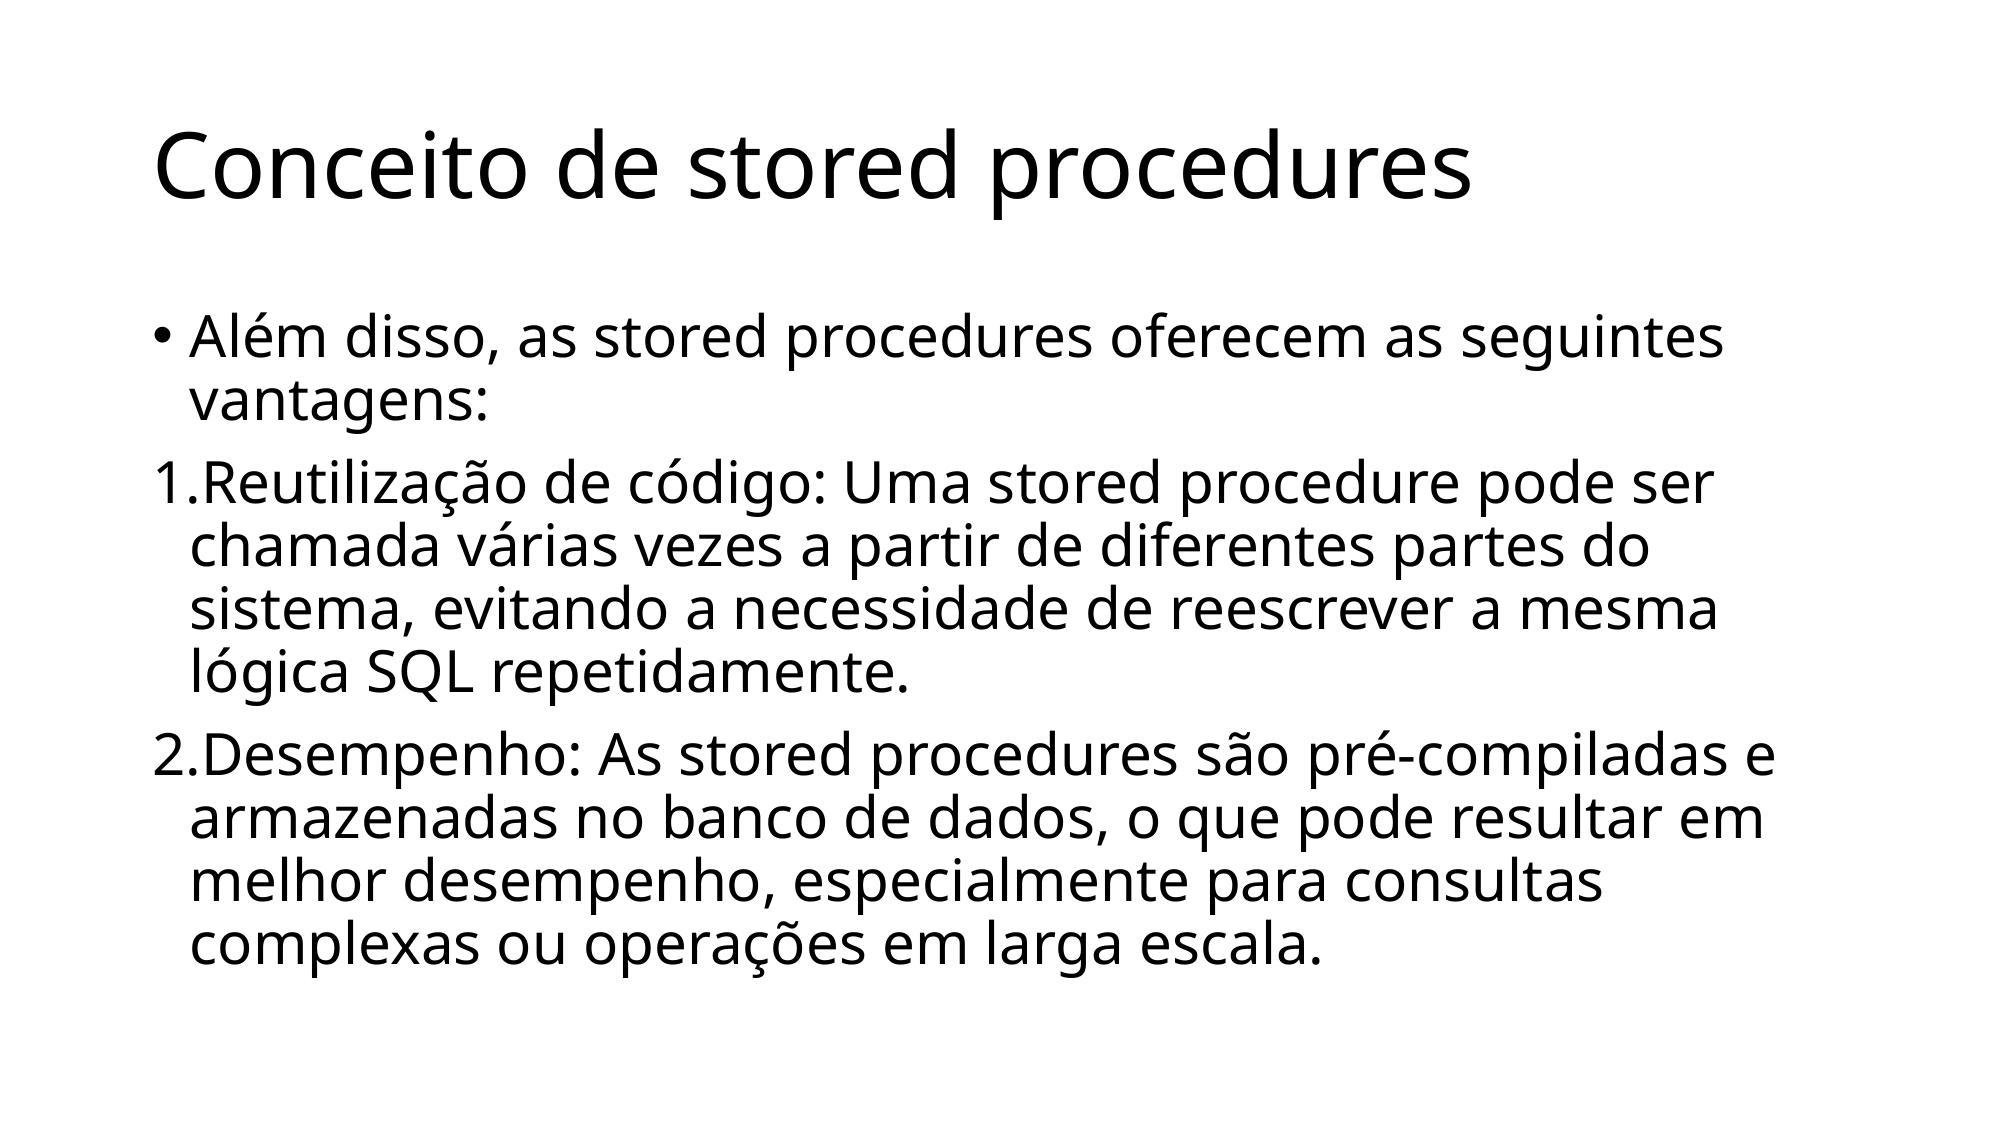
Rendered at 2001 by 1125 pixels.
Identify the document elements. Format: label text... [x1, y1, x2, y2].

list Além disso, as stored procedures oferecem as seguintes vantagens: Reutilização de código: Uma stored procedure pode ser chamada várias vezes a partir de diferentes partes do sistema, evitando a necessidade de reescrever a mesma lógica SQL repetidamente. Desempenho: As stored procedures são pré-compiladas e armazenadas no banco de dados, o que pode resultar em melhor desempenho, especialmente para consultas complexas ou operações em larga escala. [137, 299, 1863, 1014]
title Conceito de stored procedures [137, 59, 1863, 278]
